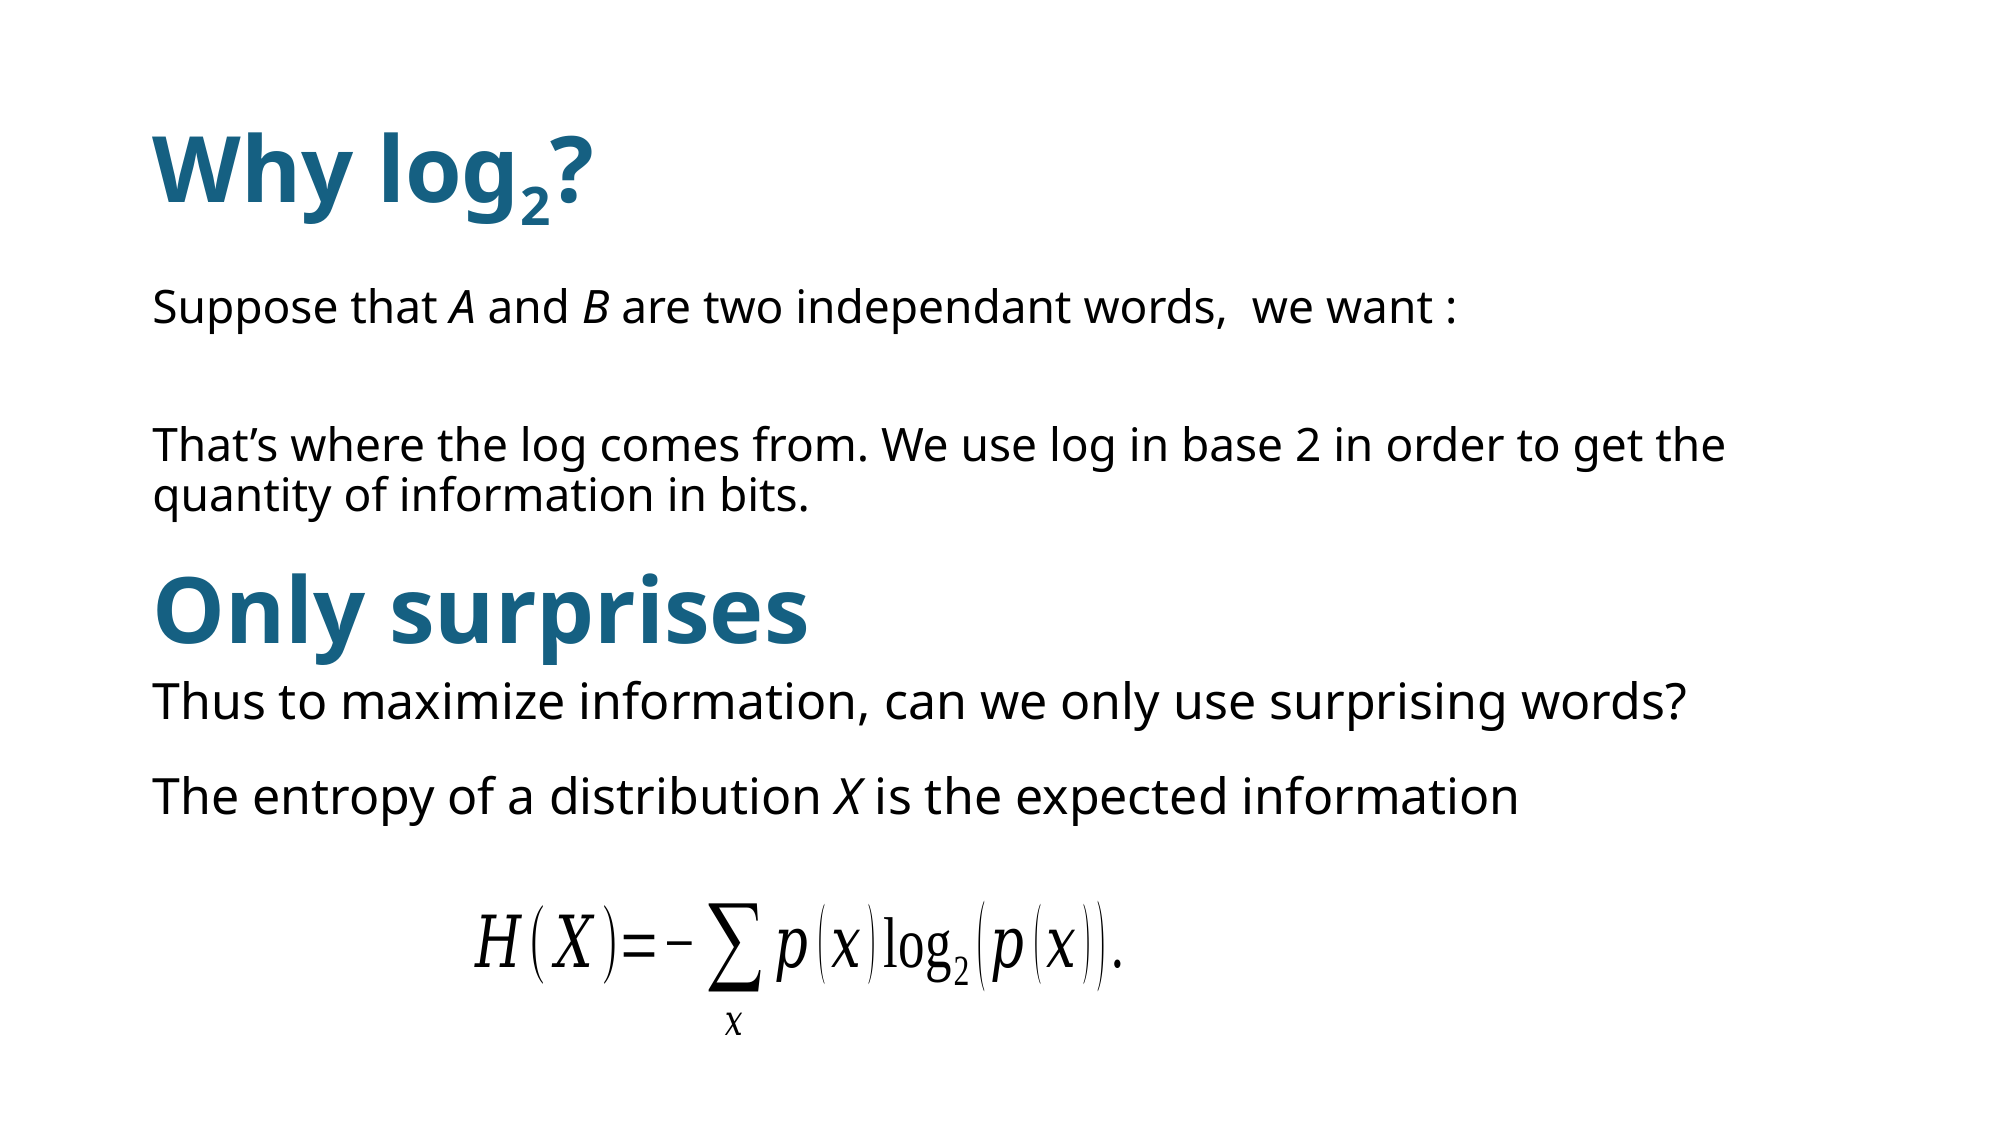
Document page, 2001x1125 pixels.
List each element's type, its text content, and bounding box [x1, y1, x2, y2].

title Why log2? [137, 59, 1863, 278]
text_box The entropy of a distribution X is the expected information [137, 756, 1629, 832]
text_box Only surprises [137, 505, 1863, 723]
text_box Thus to maximize information, can we only use surprising words? [137, 723, 1790, 737]
